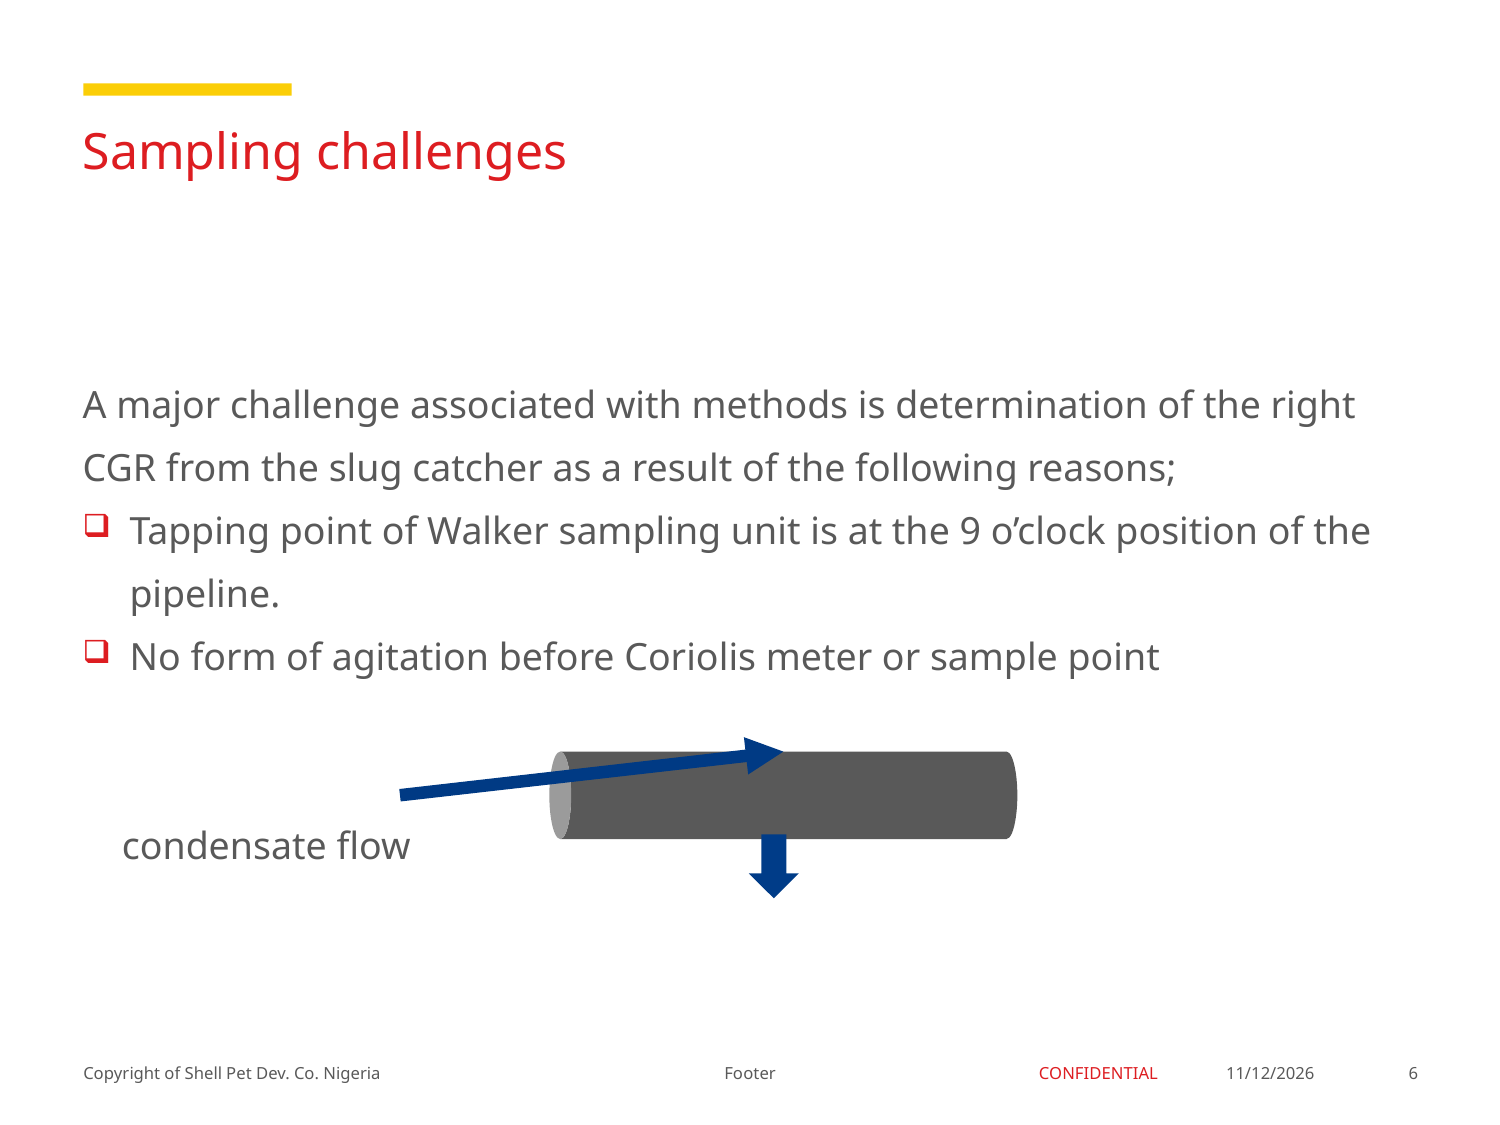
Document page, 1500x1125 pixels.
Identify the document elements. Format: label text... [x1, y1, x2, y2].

text_box [570, 751, 1018, 794]
text_box [812, 640, 950, 673]
text_box [549, 800, 1018, 840]
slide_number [1181, 1062, 1360, 1102]
text_box [748, 834, 799, 899]
list A major challenge associated with methods is determination of the right CGR from the slug catcher as a result of the following reasons; Tapping point of Walker sampling unit is at the 9 o’clock position of the pipeline. No form of agitation before Coriolis meter or sample point condensate flow [82, 255, 1418, 1026]
slide_number 6 [1374, 1062, 1419, 1102]
text_box [551, 751, 724, 771]
title Sampling challenges [82, 119, 1418, 244]
footer Footer [479, 1062, 1022, 1102]
